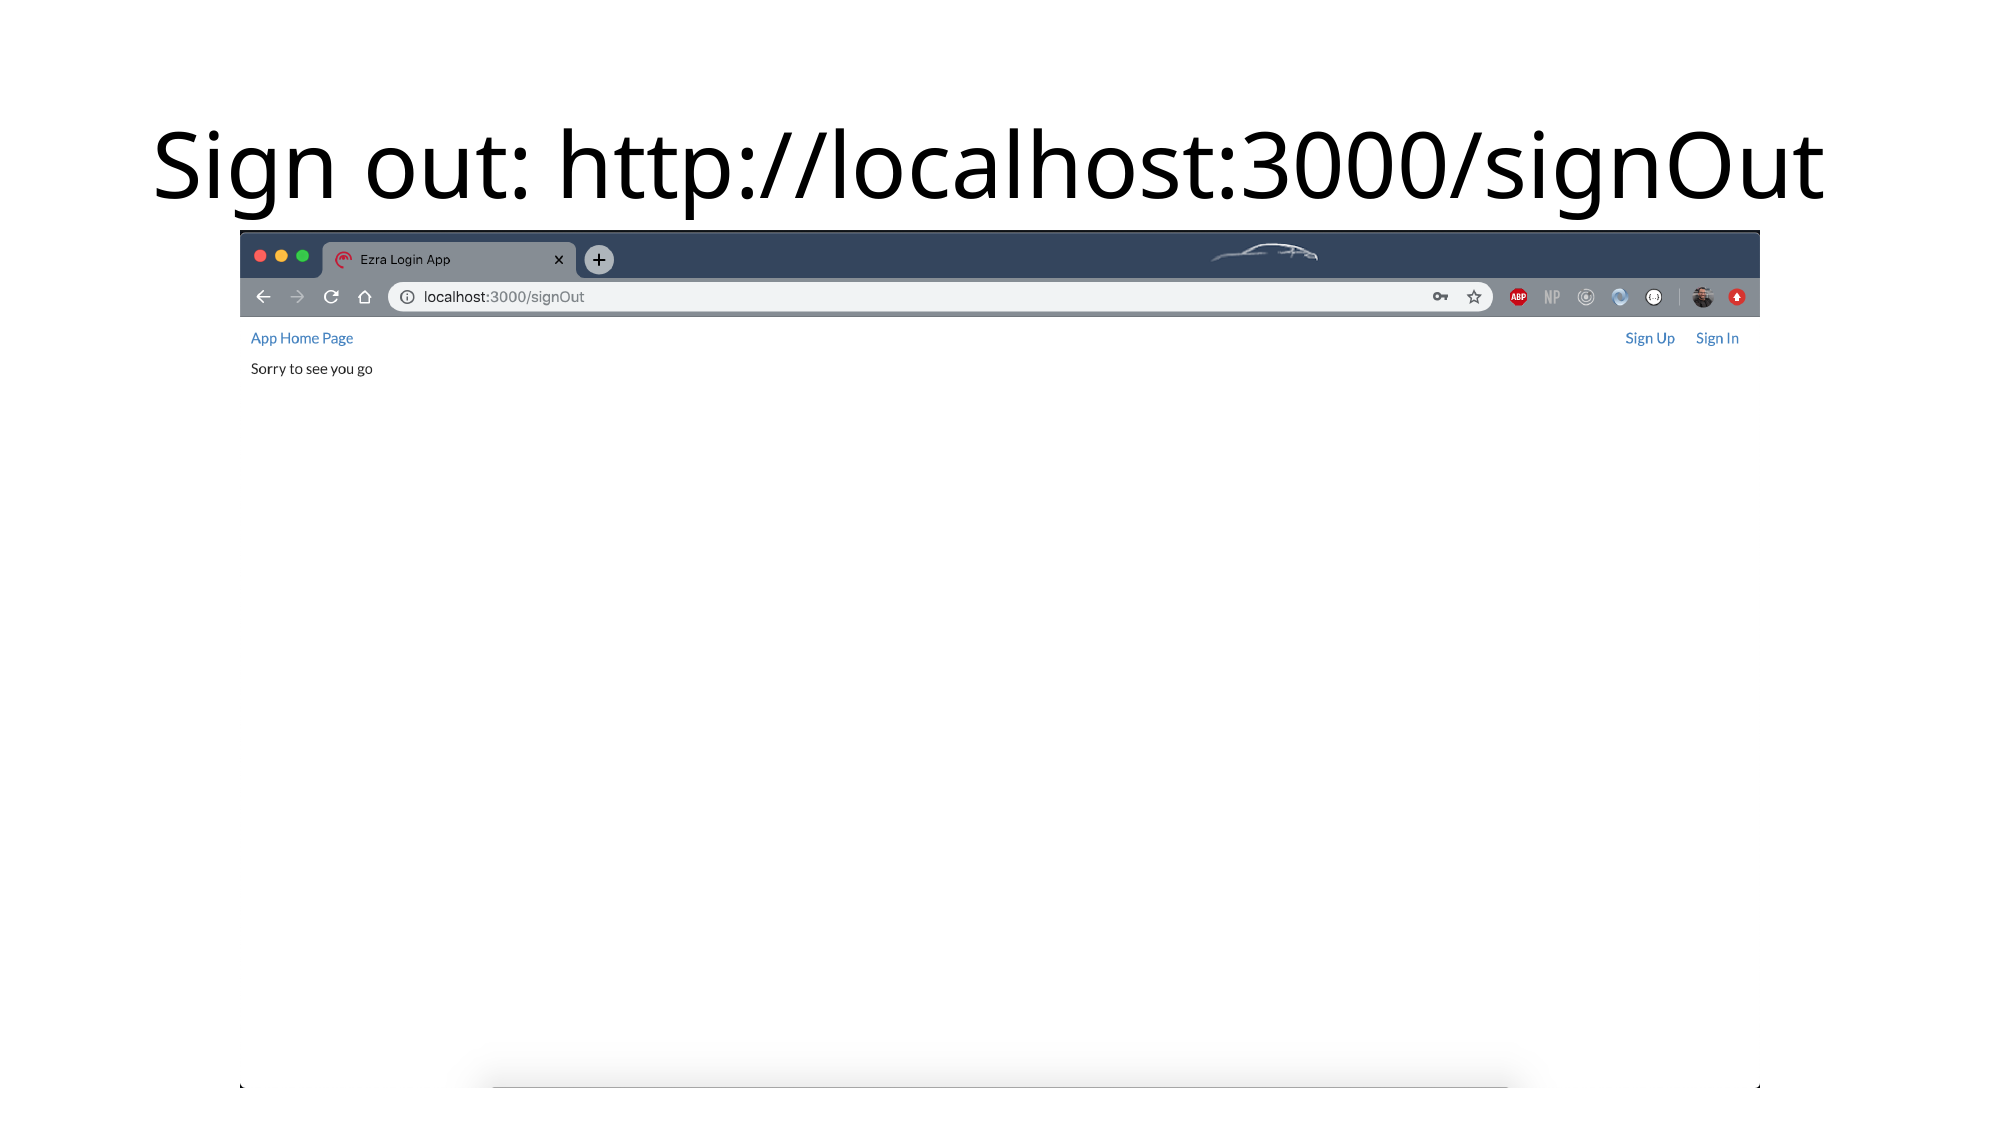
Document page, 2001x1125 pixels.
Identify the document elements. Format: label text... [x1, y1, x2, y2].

title Sign out: http://localhost:3000/signOut [137, 59, 1863, 278]
picture [240, 230, 1760, 1088]
